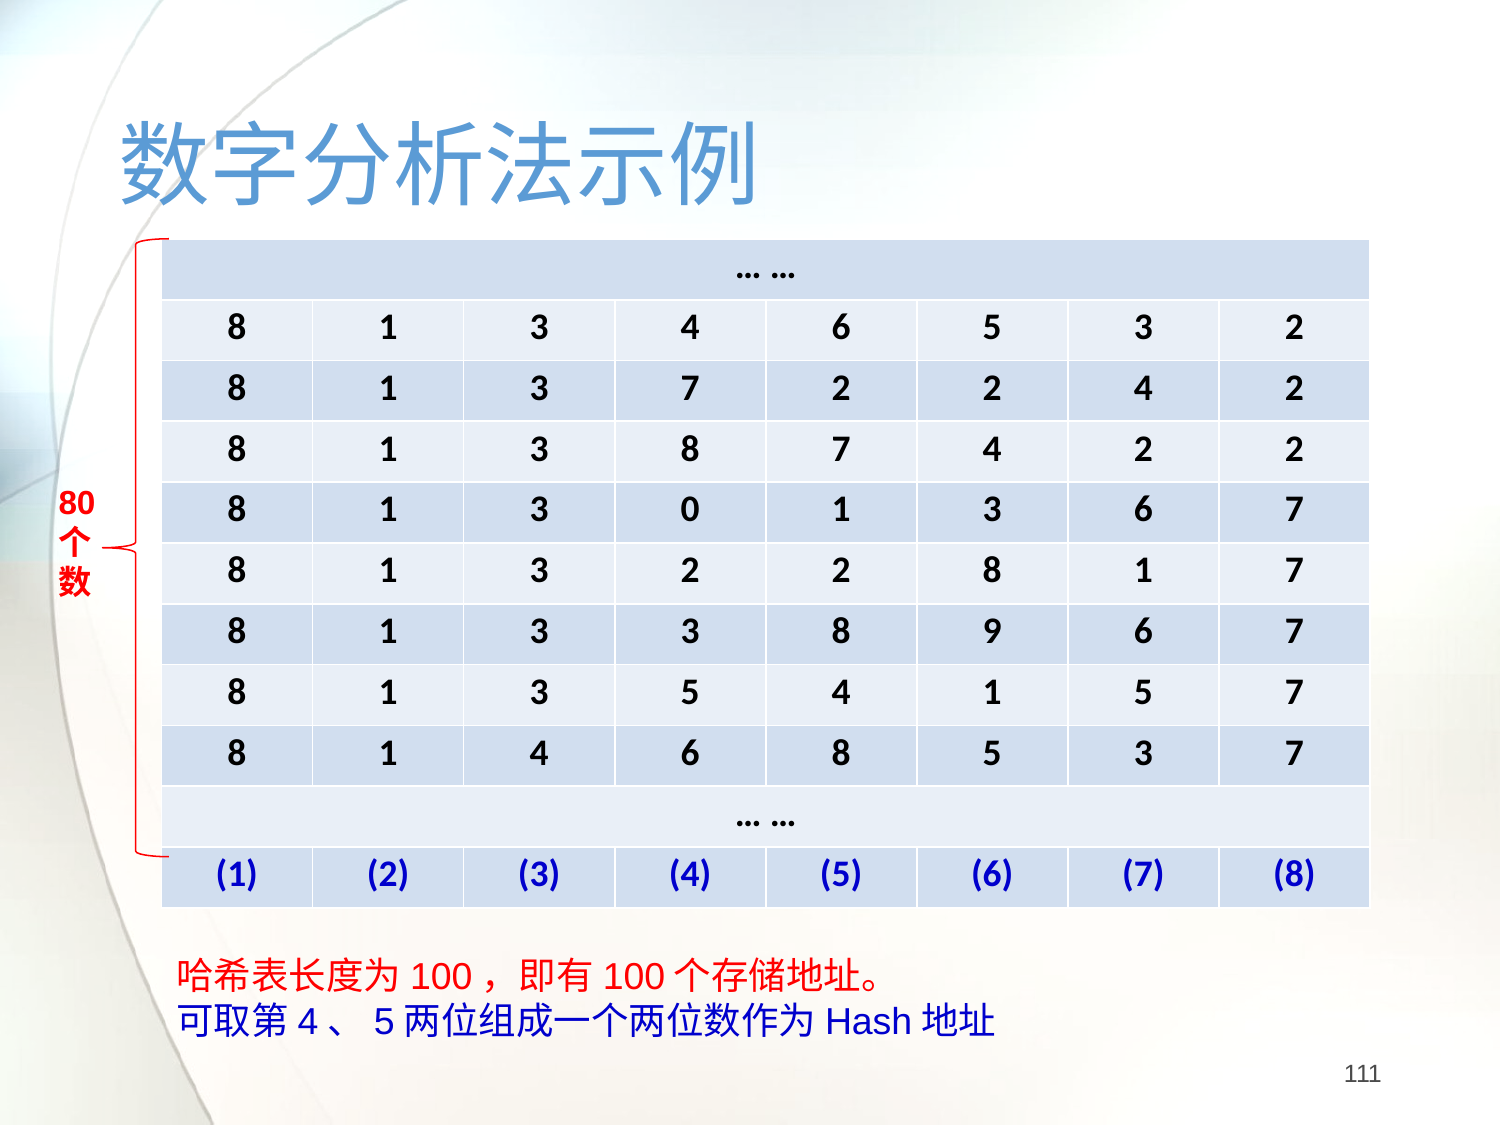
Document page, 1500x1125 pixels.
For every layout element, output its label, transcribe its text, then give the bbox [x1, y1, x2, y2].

table_cell 1 [313, 605, 463, 664]
table_cell 5 [918, 726, 1067, 785]
table_cell 3 [1069, 726, 1218, 785]
table_cell 8 [169, 301, 312, 360]
table_cell 3 [464, 665, 614, 725]
title 数字分析法示例 [103, 59, 1397, 278]
table_cell 3 [1069, 301, 1218, 360]
table_cell 5 [1069, 665, 1218, 725]
table_cell (1) [162, 848, 312, 907]
table_cell … … [169, 787, 1369, 846]
table_cell 7 [767, 422, 916, 481]
table_cell (3) [464, 848, 614, 907]
table_cell 8 [169, 361, 312, 420]
picture [0, 0, 1500, 1125]
table_cell 3 [616, 605, 765, 664]
table_cell 0 [616, 483, 765, 542]
table_cell 3 [918, 483, 1067, 542]
table_cell 8 [169, 483, 312, 542]
table_cell 7 [616, 361, 765, 420]
table_cell 8 [169, 422, 312, 481]
table_cell 7 [1220, 605, 1369, 664]
table_cell 6 [616, 726, 765, 785]
table_cell 4 [767, 665, 916, 725]
table_cell 2 [1220, 301, 1369, 360]
table_cell 5 [918, 301, 1067, 360]
table_cell 4 [918, 422, 1067, 481]
table_cell 3 [464, 361, 614, 420]
table_cell 8 [767, 726, 916, 785]
table_cell 4 [616, 301, 765, 360]
table_cell 8 [169, 726, 312, 785]
table_cell 2 [767, 361, 916, 420]
table_cell 7 [1220, 726, 1369, 785]
table_cell (8) [1220, 848, 1369, 907]
table_cell 1 [313, 422, 463, 481]
table_cell 2 [1220, 422, 1369, 481]
table_cell 3 [464, 301, 614, 360]
slide_number 111 [1059, 1042, 1397, 1103]
table_cell 1 [313, 544, 463, 603]
table_cell 7 [1220, 483, 1369, 542]
table_cell 8 [169, 605, 312, 664]
table_cell 1 [767, 483, 916, 542]
text_box [132, 238, 169, 857]
table_cell 2 [616, 544, 765, 603]
table_cell 5 [616, 665, 765, 725]
table_cell 7 [1220, 544, 1369, 603]
table_cell 7 [1220, 665, 1369, 725]
table_cell 6 [1069, 605, 1218, 664]
table_cell 3 [464, 544, 614, 603]
table_cell 2 [767, 544, 916, 603]
table_cell 3 [464, 605, 614, 664]
table_cell 8 [169, 544, 312, 603]
table_cell 4 [1069, 361, 1218, 420]
table_cell 8 [918, 544, 1067, 603]
table_cell 1 [313, 483, 463, 542]
table_cell 1 [313, 301, 463, 360]
text_box 80个数 [43, 474, 132, 609]
text_box 哈希表长度为100，即有100个存储地址。 可取第4、5两位组成一个两位数作为Hash地址 [161, 945, 1368, 1050]
table_cell 9 [918, 605, 1067, 664]
table_cell 3 [464, 483, 614, 542]
table_cell 1 [313, 665, 463, 725]
table_cell 1 [313, 361, 463, 420]
table_cell 6 [1069, 483, 1218, 542]
table_cell 4 [464, 726, 614, 785]
table_cell 3 [464, 422, 614, 481]
table_cell 1 [313, 726, 463, 785]
table_cell (2) [313, 848, 463, 907]
table_cell 6 [767, 301, 916, 360]
table_cell (5) [767, 848, 916, 907]
table_cell 2 [918, 361, 1067, 420]
table_cell 1 [1069, 544, 1218, 603]
table_cell (6) [918, 848, 1067, 907]
table_cell 2 [1069, 422, 1218, 481]
table_cell 2 [1220, 361, 1369, 420]
table_header … … [169, 240, 1369, 299]
table_cell (4) [616, 848, 765, 907]
table_cell 8 [767, 605, 916, 664]
table_cell 8 [169, 665, 312, 725]
table_cell 8 [616, 422, 765, 481]
table_cell 1 [918, 665, 1067, 725]
table_cell (7) [1069, 848, 1218, 907]
